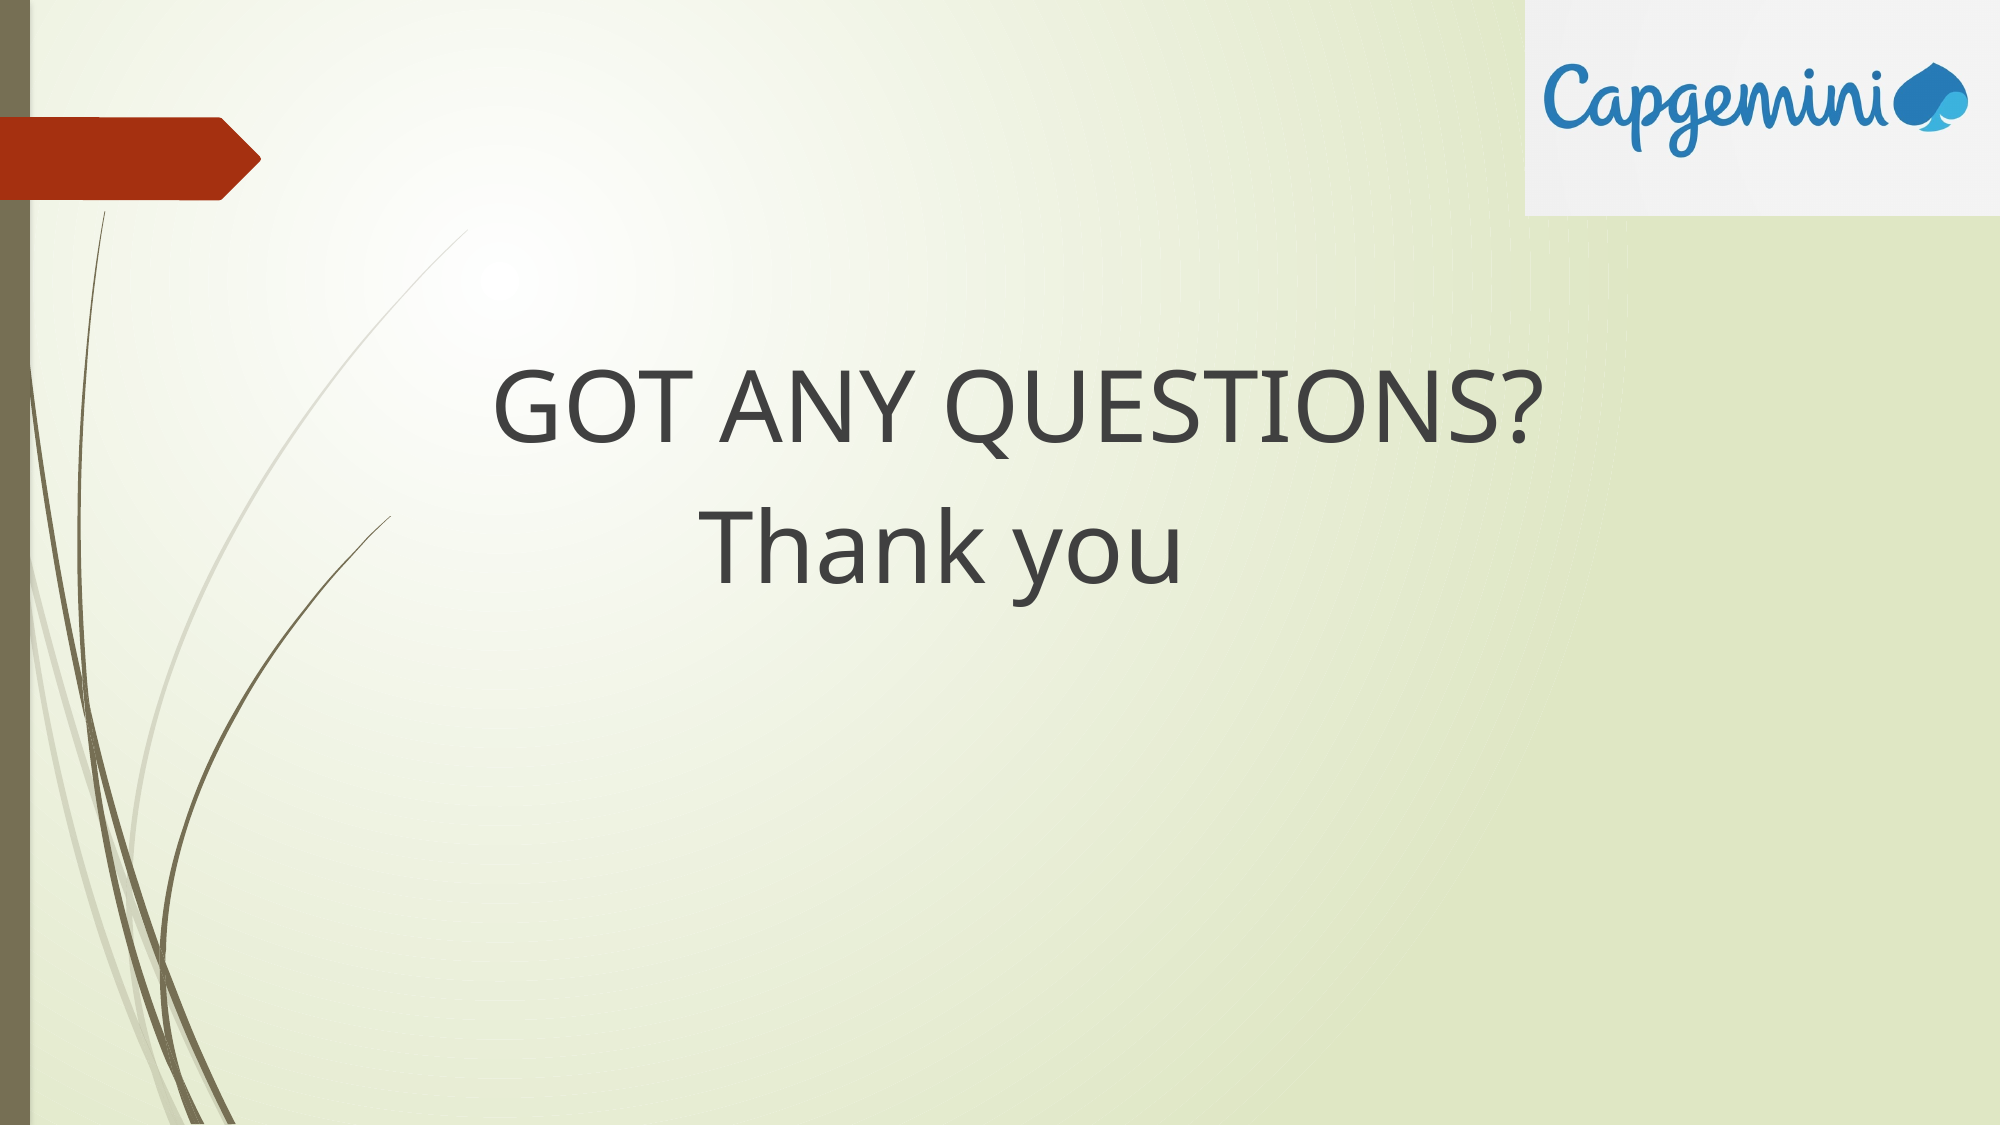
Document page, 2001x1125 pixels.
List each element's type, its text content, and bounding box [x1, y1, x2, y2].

list GOT ANY QUESTIONS? Thank you [137, 137, 1863, 1014]
picture [1525, 0, 2000, 216]
